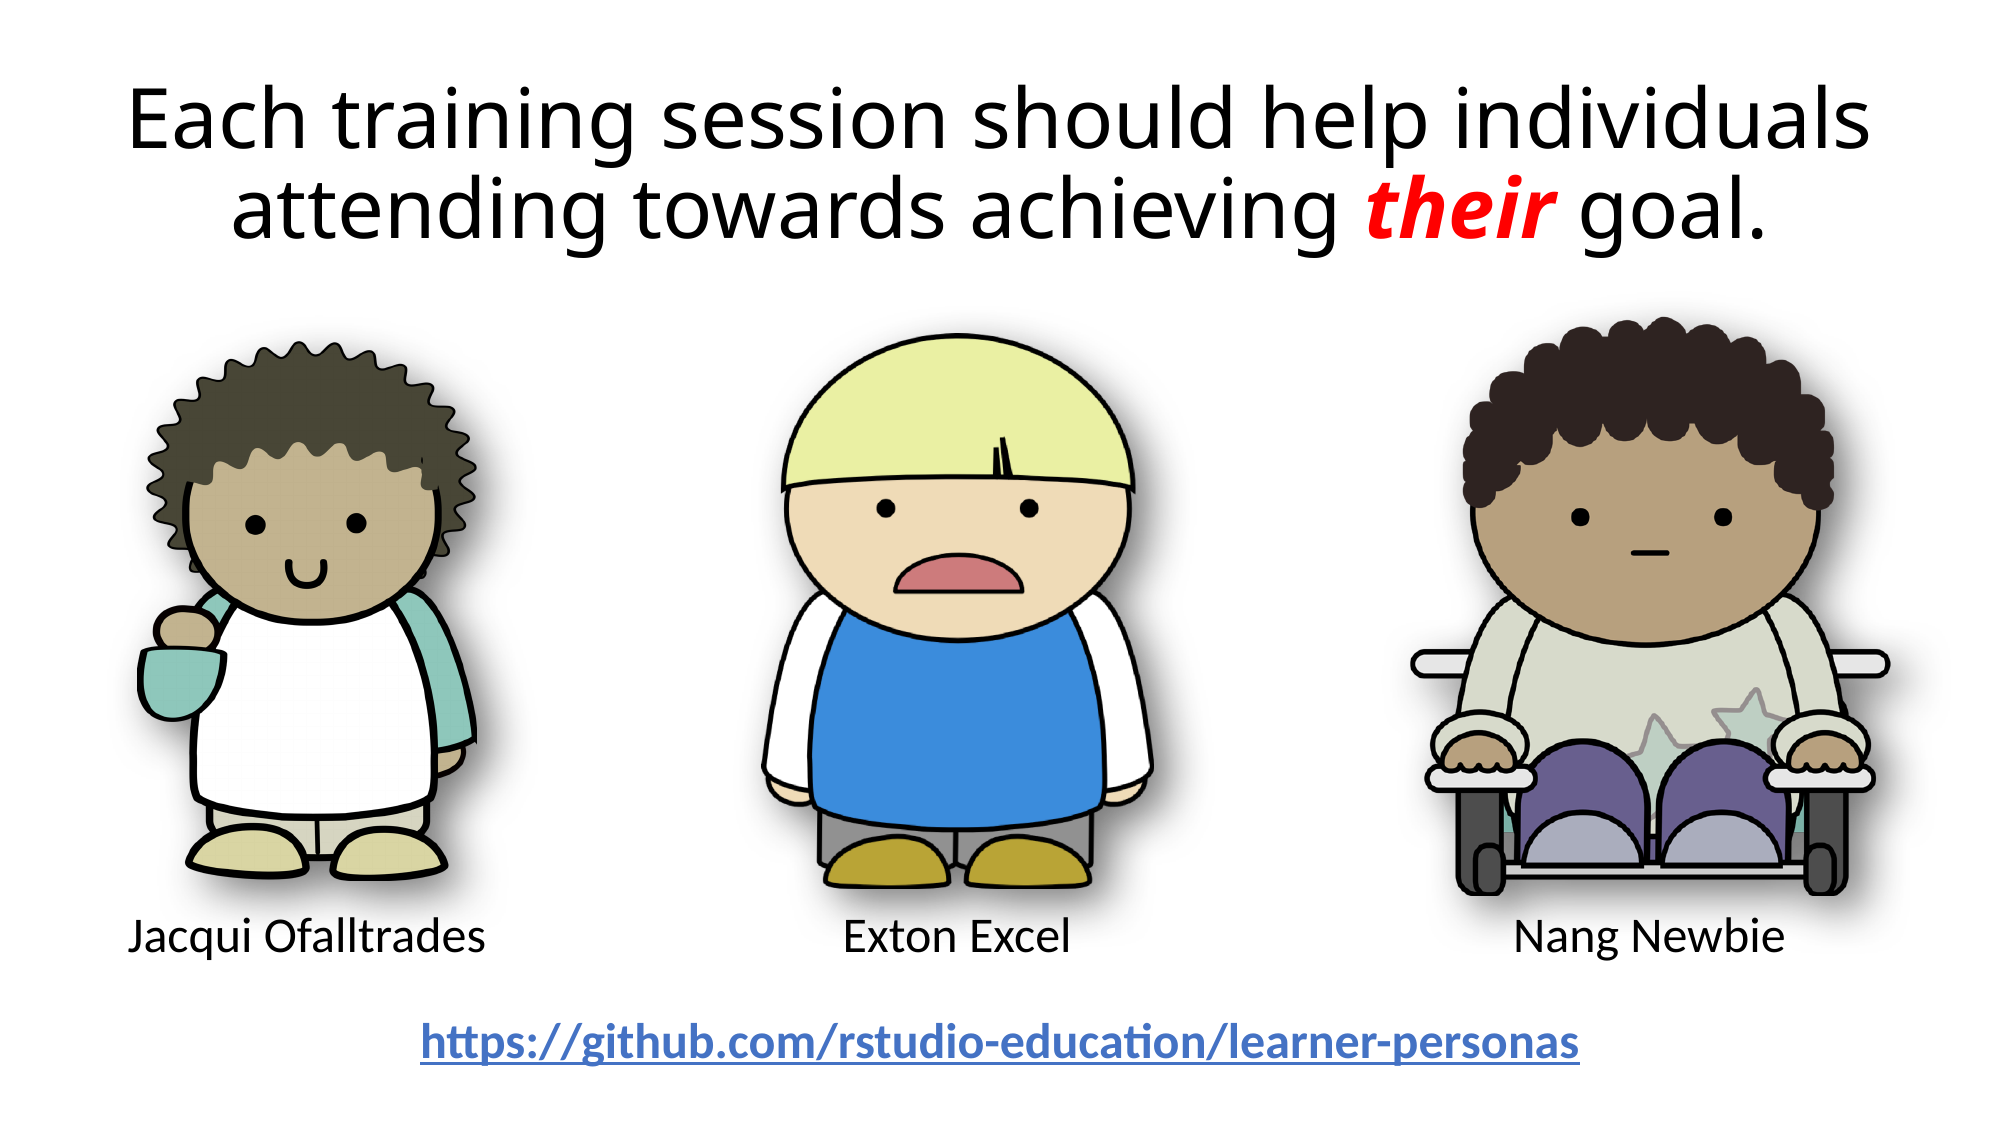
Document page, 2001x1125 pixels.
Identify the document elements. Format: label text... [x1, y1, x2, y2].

text_box https://github.com/rstudio-education/learner-personas [0, 1000, 2000, 1125]
text_box Nang Newbie [1498, 896, 1801, 970]
title Each training session should help individuals attending towards achieving their goal. [80, 57, 1920, 276]
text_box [761, 333, 1154, 972]
picture [1364, 304, 1935, 896]
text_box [110, 341, 504, 971]
